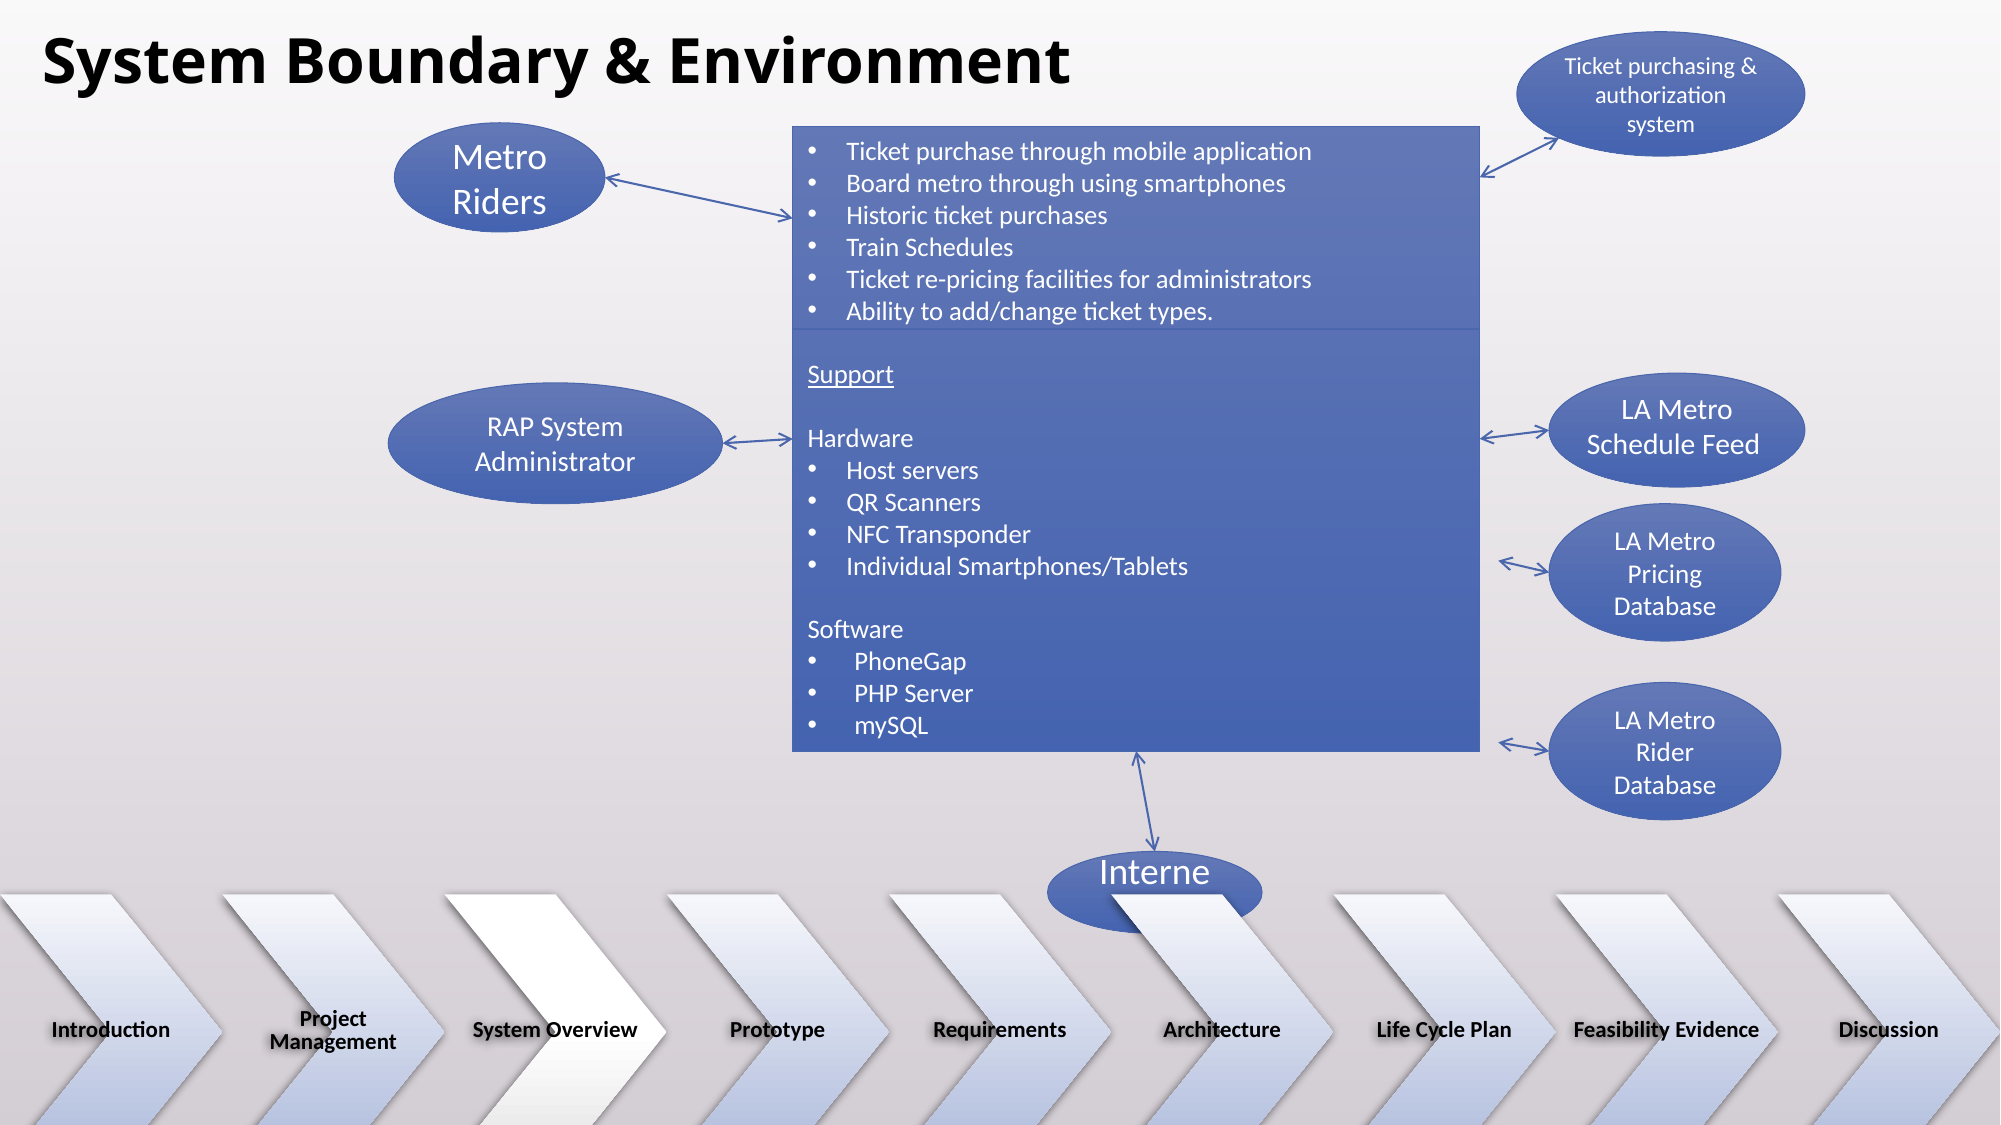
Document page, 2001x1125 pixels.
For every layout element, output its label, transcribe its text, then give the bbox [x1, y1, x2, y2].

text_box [0, 894, 2000, 1125]
text_box System Boundary & Environment [27, 0, 1378, 121]
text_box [388, 31, 1805, 894]
